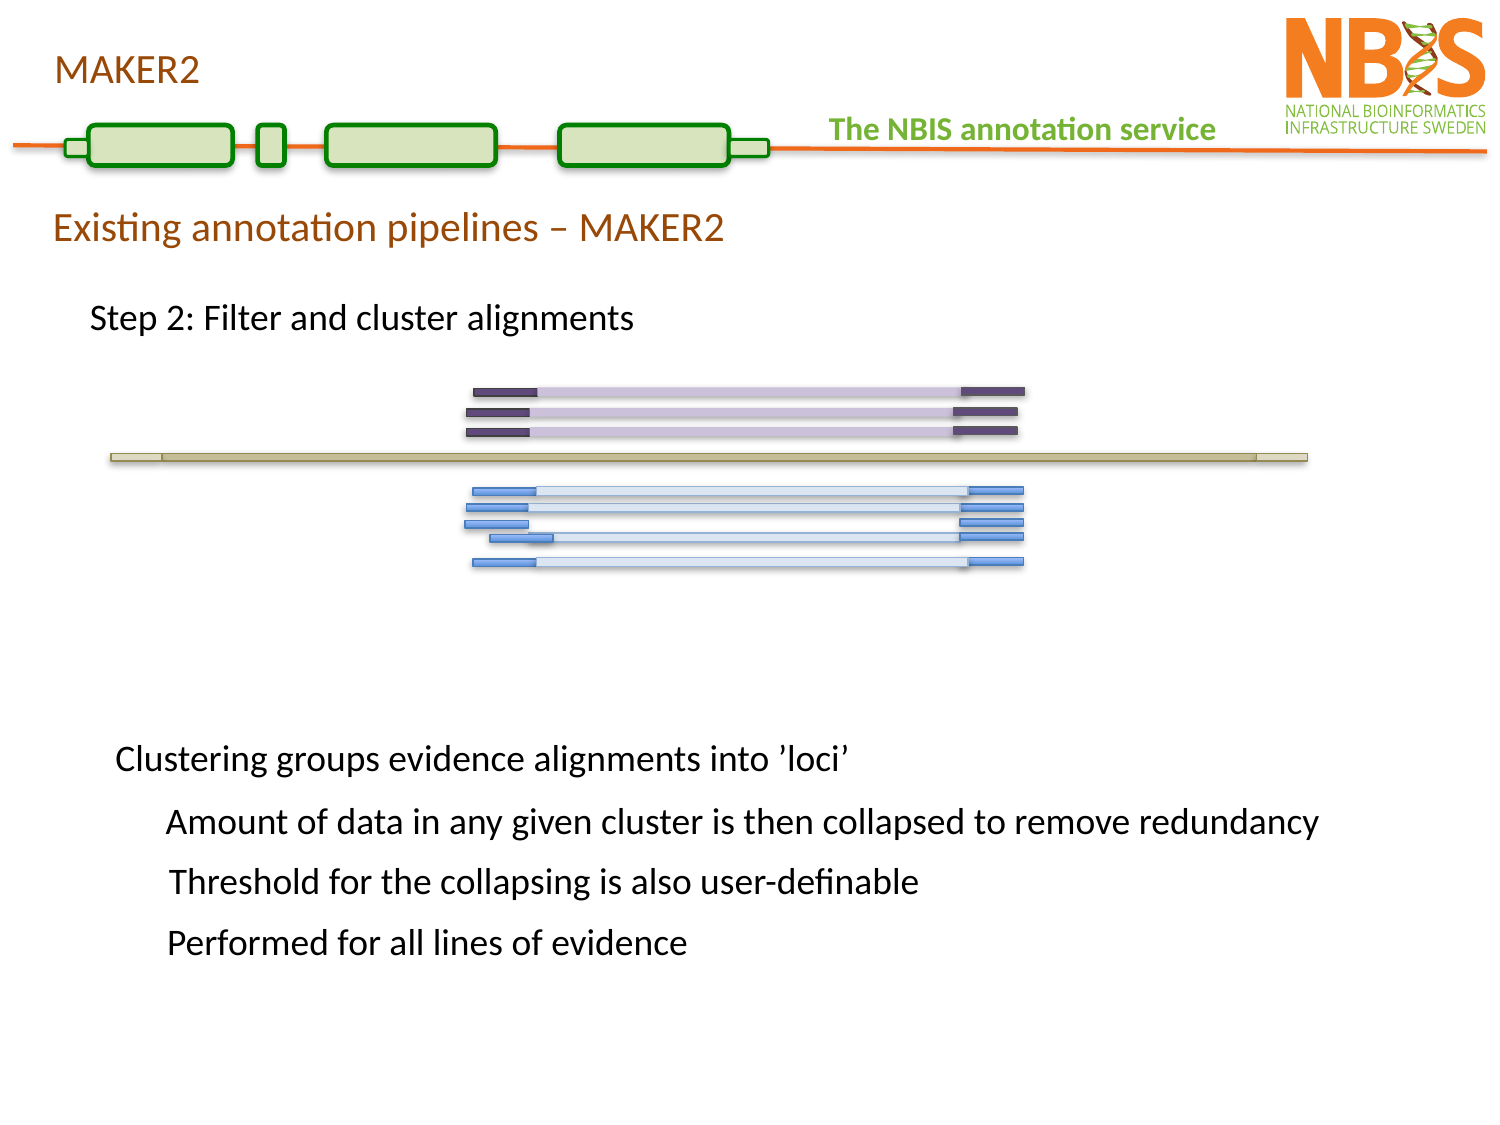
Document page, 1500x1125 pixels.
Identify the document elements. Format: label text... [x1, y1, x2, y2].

text_box Threshold for the collapsing is also user-definable [154, 850, 936, 910]
text_box [536, 557, 969, 567]
text_box Performed for all lines of evidence [152, 910, 704, 971]
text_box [465, 387, 1025, 437]
text_box [552, 532, 956, 543]
text_box [472, 487, 533, 496]
text_box Step 2: Filter and cluster alignments [75, 285, 650, 346]
text_box [163, 453, 1255, 462]
text_box [959, 532, 1024, 541]
text_box [1256, 453, 1308, 462]
text_box MAKER2 [39, 34, 216, 100]
text_box Clustering groups evidence alignments into ’loci’ [100, 726, 866, 787]
text_box [472, 558, 533, 567]
text_box [959, 518, 1024, 527]
text_box Existing annotation pipelines – MAKER2 [38, 192, 741, 257]
text_box [970, 557, 1024, 566]
text_box [970, 486, 1024, 495]
text_box Amount of data in any given cluster is then collapsed to remove redundancy [150, 789, 1336, 850]
text_box [464, 520, 529, 529]
text_box [536, 486, 969, 496]
text_box [110, 453, 163, 462]
text_box [965, 503, 1024, 512]
text_box [528, 503, 961, 513]
text_box [466, 503, 526, 512]
text_box [489, 534, 554, 543]
